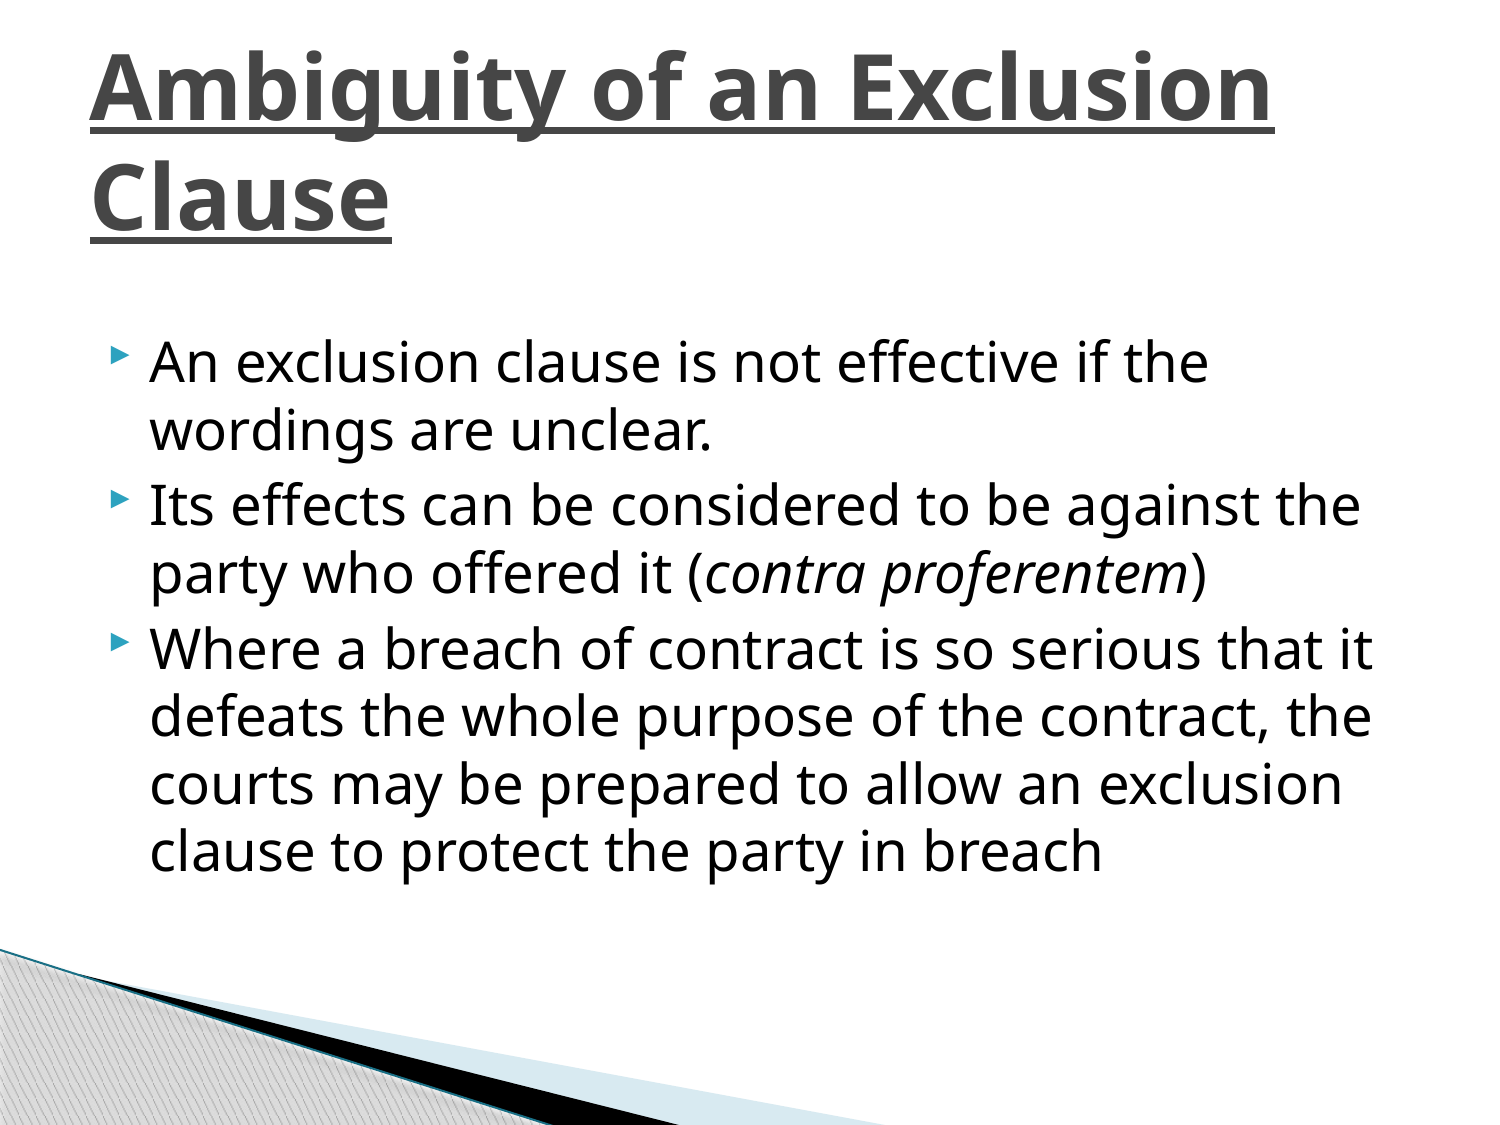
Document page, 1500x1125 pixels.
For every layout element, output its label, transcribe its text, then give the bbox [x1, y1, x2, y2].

list An exclusion clause is not effective if the wordings are unclear. Its effects can be considered to be against the party who offered it (contra proferentem) Where a breach of contract is so serious that it defeats the whole purpose of the contract, the courts may be prepared to allow an exclusion clause to protect the party in breach [75, 243, 1425, 986]
title Ambiguity of an Exclusion Clause [75, 45, 1425, 233]
